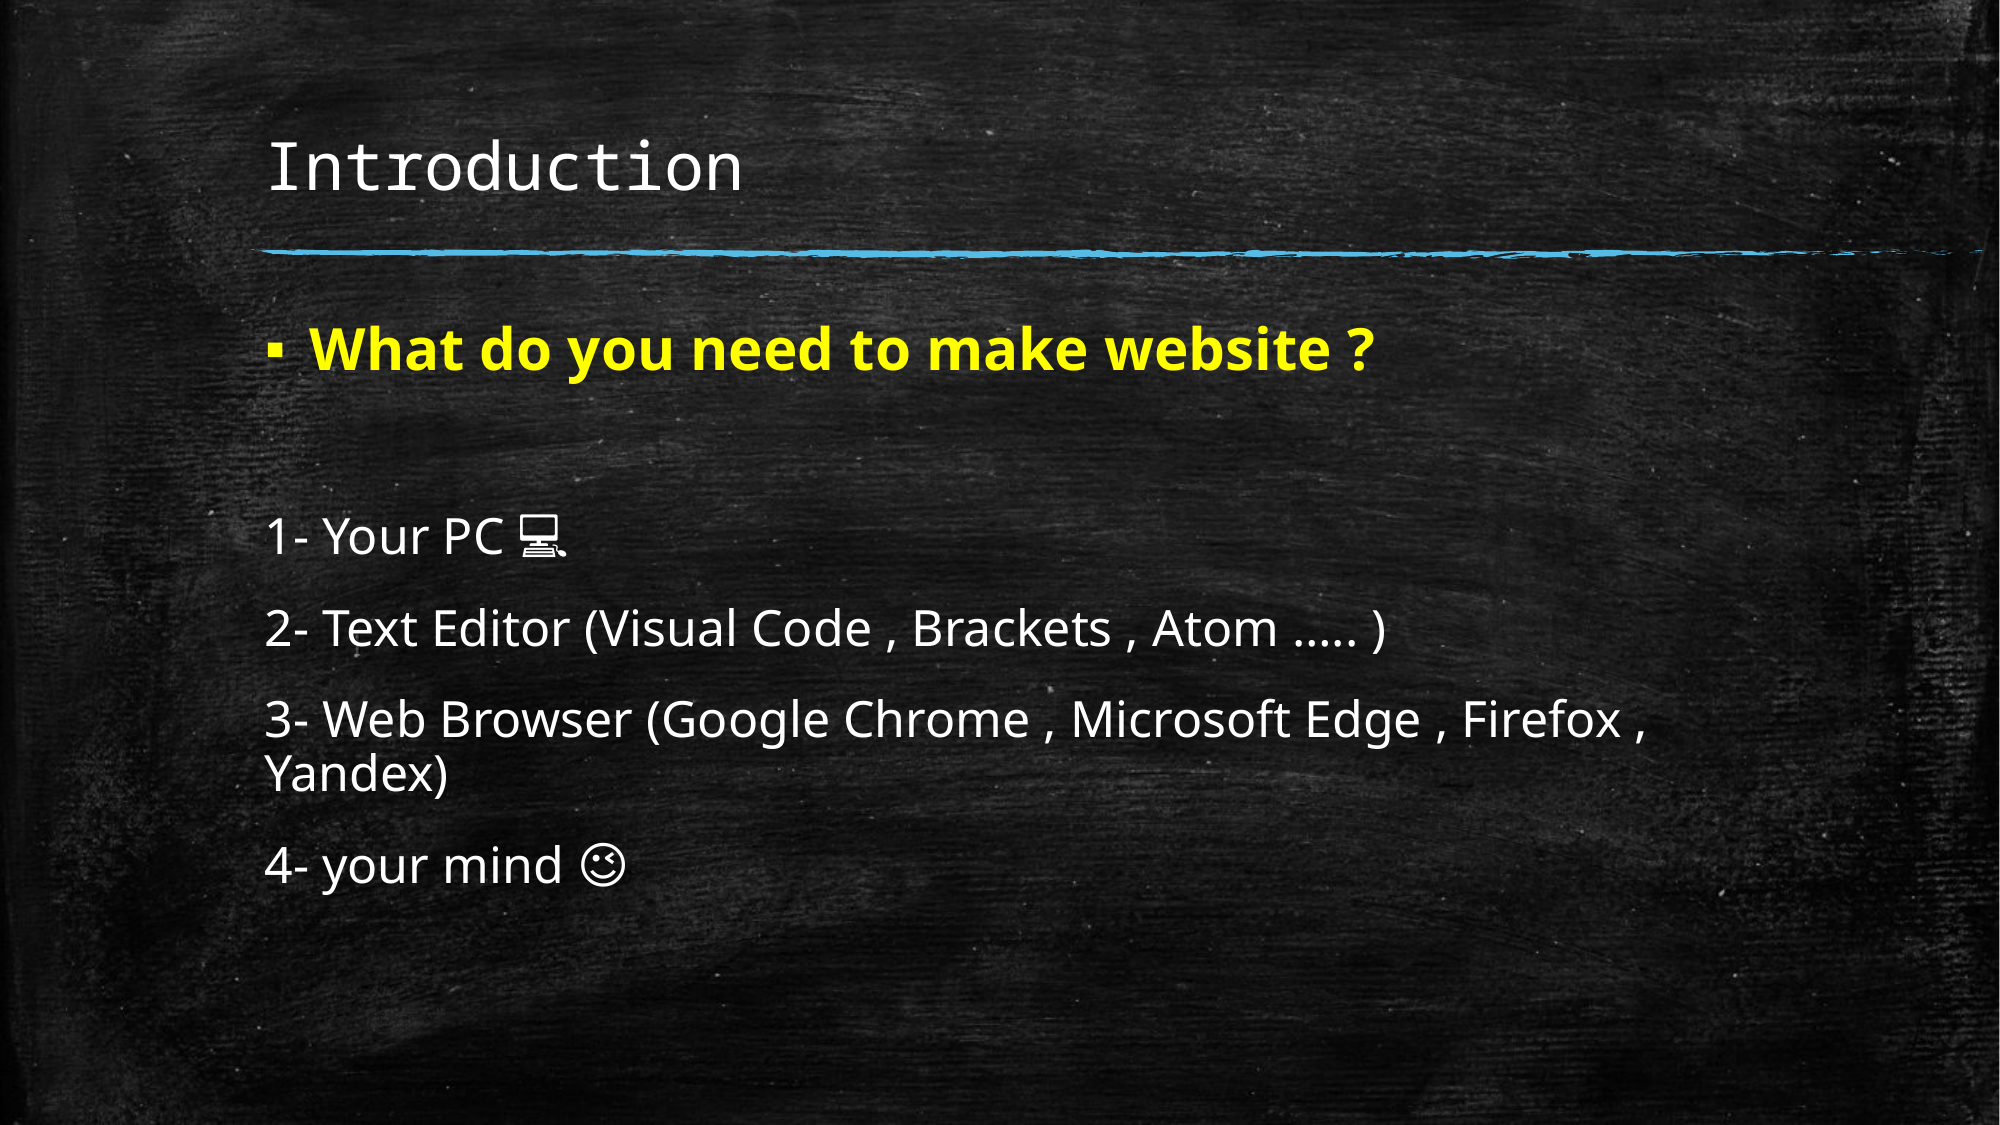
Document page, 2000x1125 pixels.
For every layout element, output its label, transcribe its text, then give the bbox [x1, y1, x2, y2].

title Introduction [249, 45, 1750, 213]
list What do you need to make website ? 1- Your PC 💻 2- Text Editor (Visual Code , Brackets , Atom ….. ) 3- Web Browser (Google Chrome , Microsoft Edge , Firefox , Yandex) 4- your mind 🧠😉 [249, 312, 1750, 1013]
